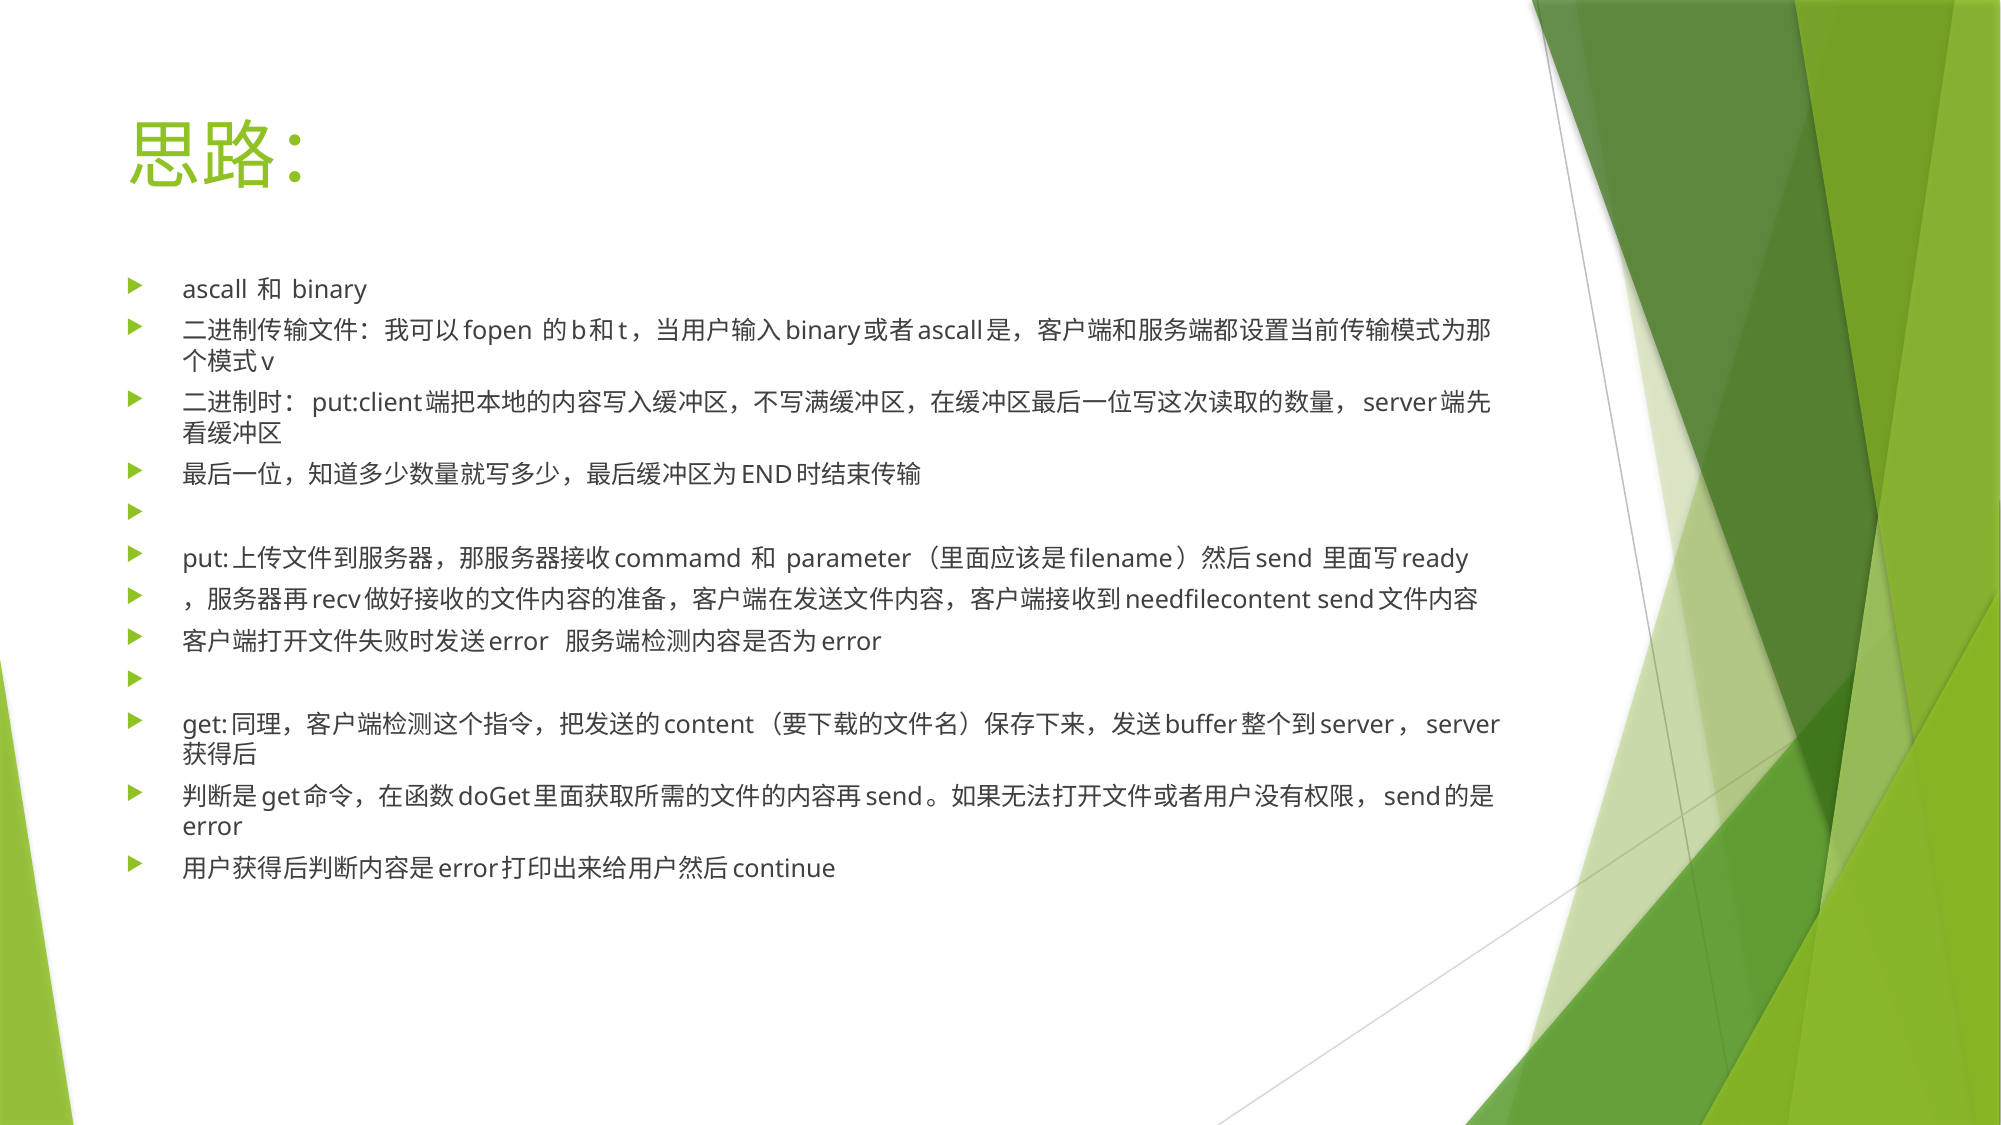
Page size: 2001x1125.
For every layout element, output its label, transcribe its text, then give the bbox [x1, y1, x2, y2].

list ascall 和 binary 二进制传输文件：我可以fopen 的b和t，当用户输入binary或者ascall是，客户端和服务端都设置当前传输模式为那个模式v 二进制时：put:client端把本地的内容写入缓冲区，不写满缓冲区，在缓冲区最后一位写这次读取的数量，server端先看缓冲区 最后一位，知道多少数量就写多少，最后缓冲区为END时结束传输 put:上传文件到服务器，那服务器接收commamd 和 parameter（里面应该是filename）然后send 里面写ready ，服务器再recv做好接收的文件内容的准备，客户端在发送文件内容，客户端接收到needfilecontent send文件内容 客户端打开文件失败时发送error 服务端检测内容是否为error get:同理，客户端检测这个指令，把发送的content（要下载的文件名）保存下来，发送buffer整个到server，server获得后 判断是get命令，在函数doGet里面获取所需的文件的内容再send。如果无法打开文件或者用户没有权限，send的是error 用户获得后判断内容是error打印出来给用户然后continue [111, 265, 1522, 903]
title 思路： [111, 99, 1522, 265]
